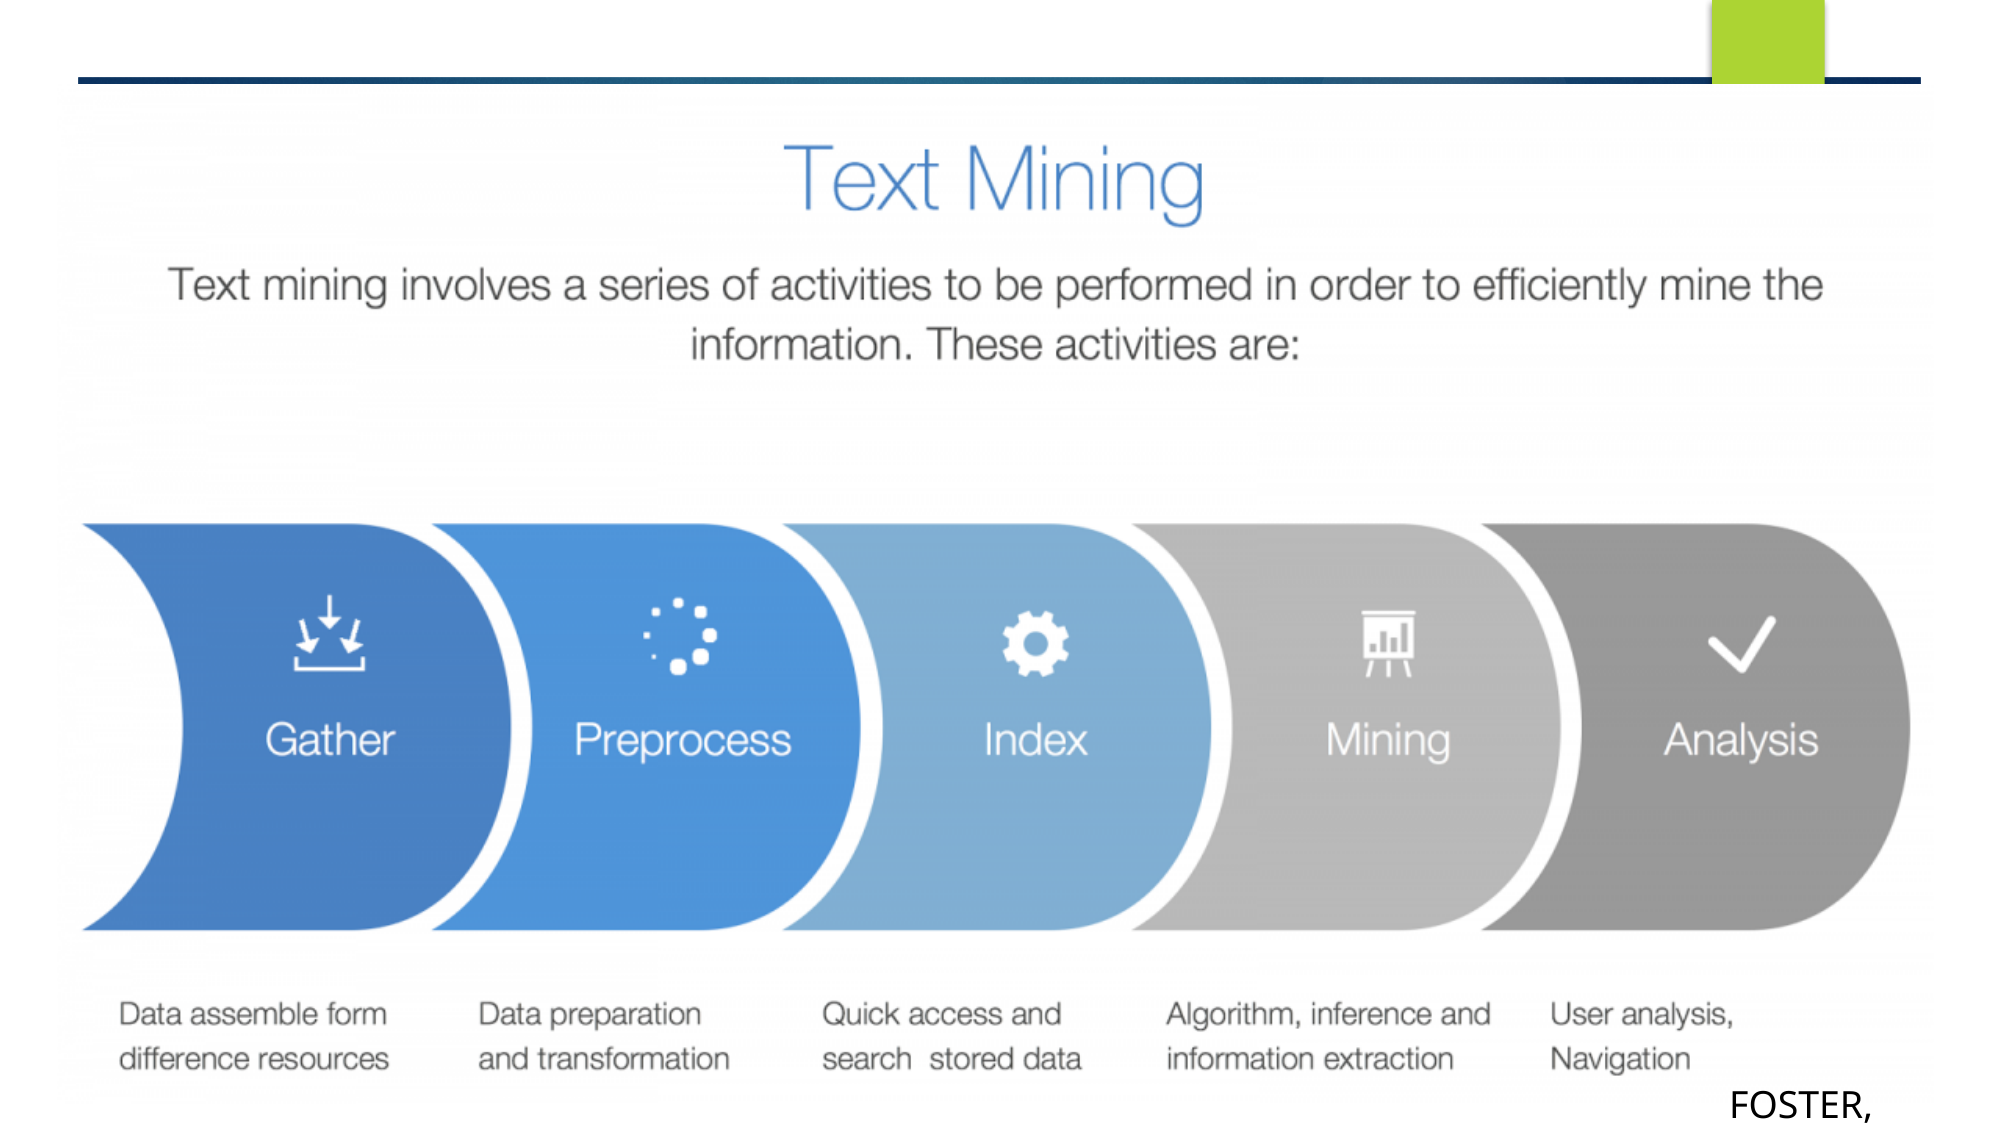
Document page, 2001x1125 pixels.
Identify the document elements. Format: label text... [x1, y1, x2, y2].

text_box FOSTER, 2018 [1714, 1073, 1979, 1125]
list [57, 84, 1934, 1104]
